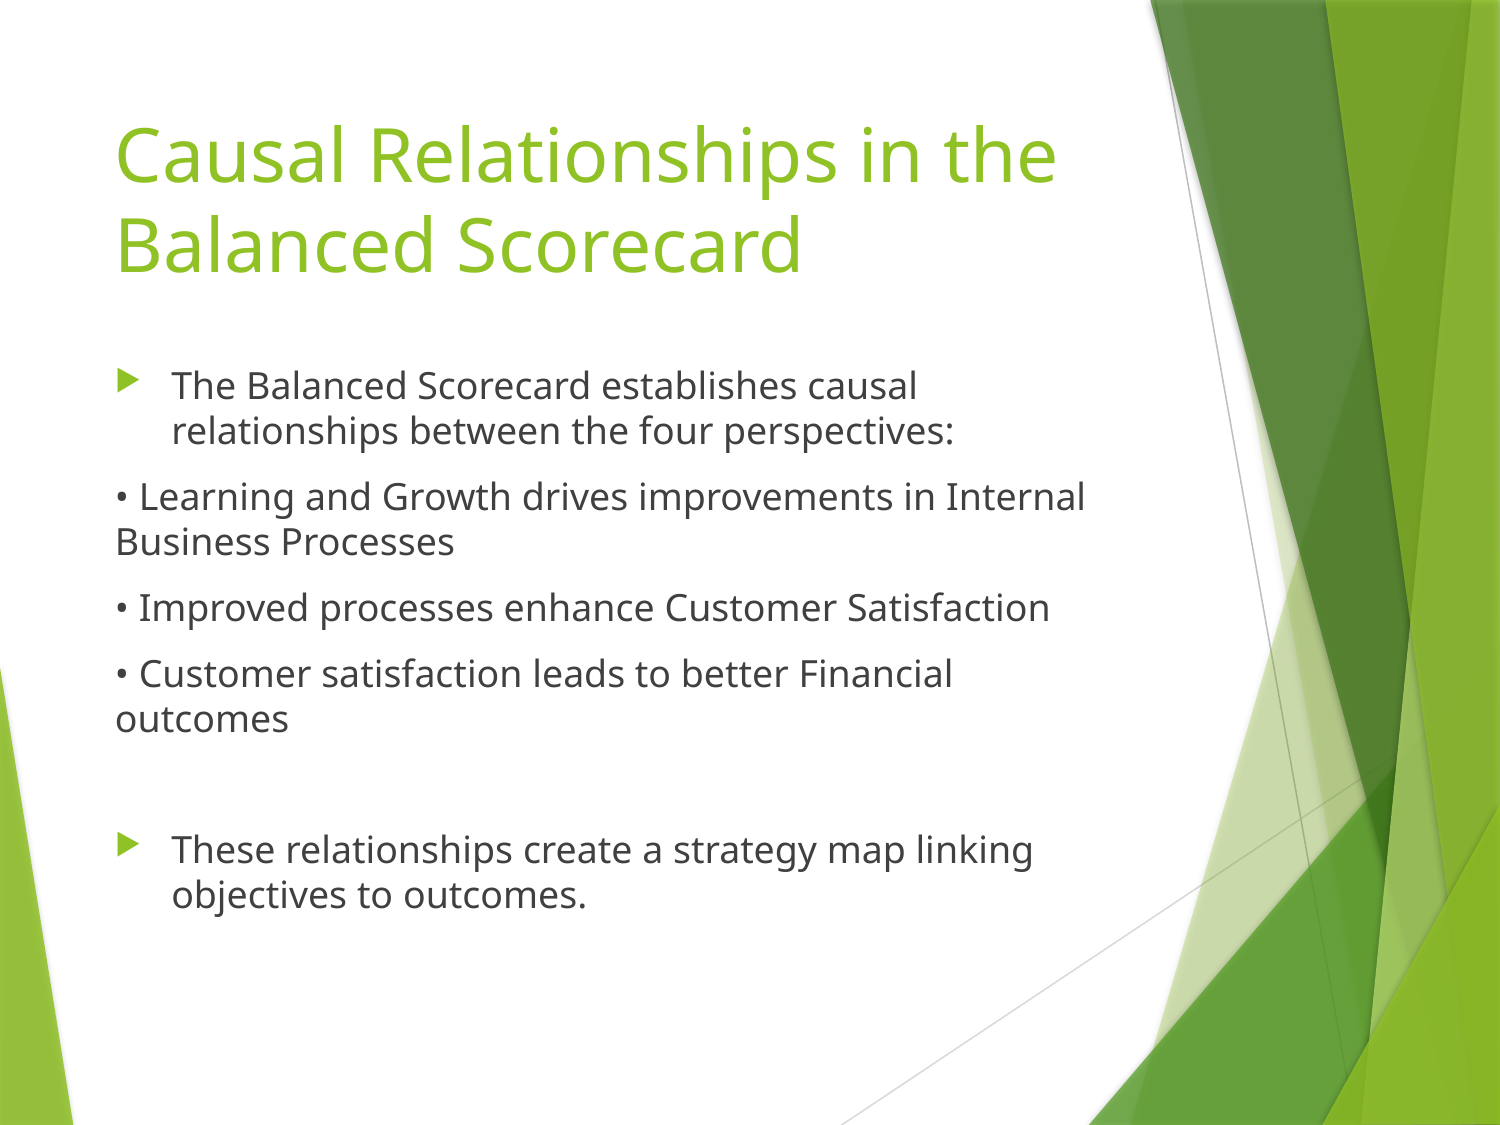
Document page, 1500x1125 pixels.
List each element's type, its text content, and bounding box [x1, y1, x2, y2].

title Causal Relationships in the Balanced Scorecard [99, 99, 1142, 317]
list The Balanced Scorecard establishes causal relationships between the four perspectives: • Learning and Growth drives improvements in Internal Business Processes • Improved processes enhance Customer Satisfaction • Customer satisfaction leads to better Financial outcomes These relationships create a strategy map linking objectives to outcomes. [99, 354, 1142, 992]
